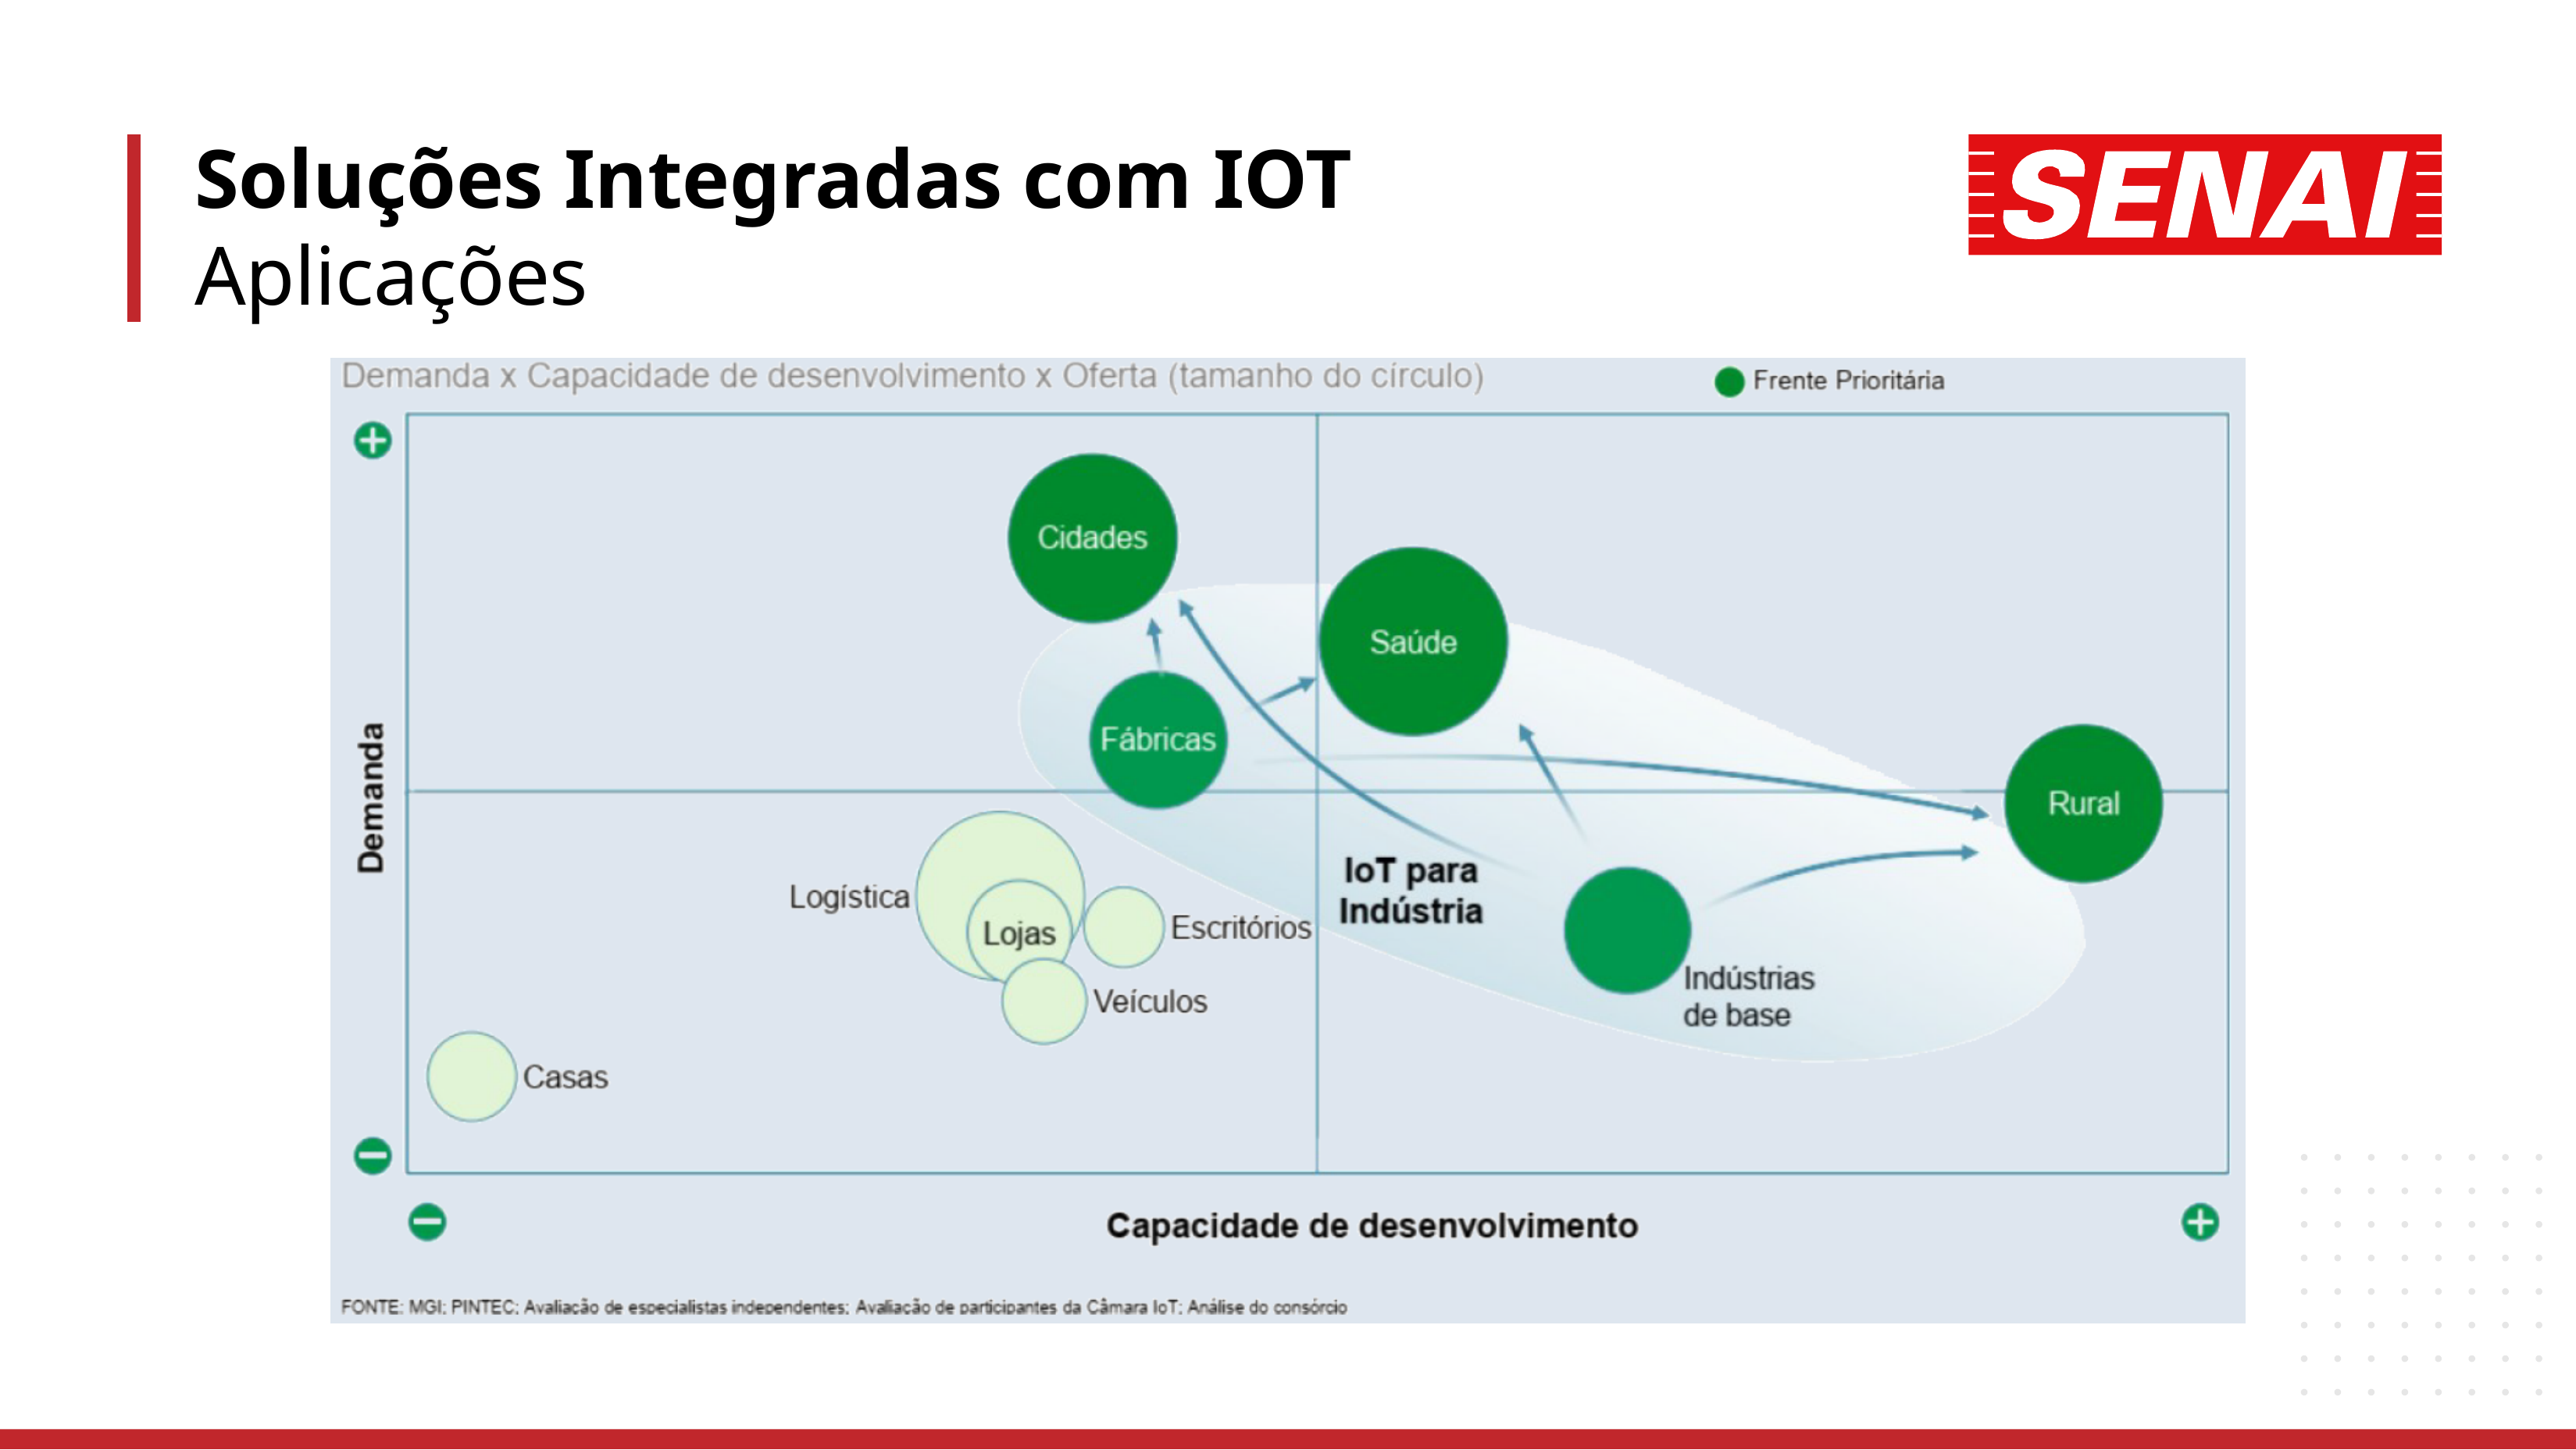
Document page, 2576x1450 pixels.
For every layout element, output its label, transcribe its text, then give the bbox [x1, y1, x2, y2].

text_box [2535, 1221, 2542, 1228]
text_box [2367, 1355, 2375, 1362]
text_box [2502, 1388, 2509, 1396]
text_box [2435, 1388, 2442, 1396]
text_box [2300, 1188, 2308, 1195]
text_box [2435, 1355, 2442, 1362]
text_box [2367, 1388, 2375, 1396]
text_box [2401, 1355, 2409, 1362]
text_box [2300, 1154, 2308, 1161]
text_box [2502, 1288, 2509, 1295]
text_box Soluções Integradas com IOT Aplicações [193, 126, 1517, 321]
text_box [2535, 1321, 2542, 1329]
text_box [2502, 1154, 2509, 1161]
text_box [2334, 1188, 2342, 1195]
text_box [2401, 1221, 2409, 1228]
text_box [2367, 1321, 2375, 1329]
text_box [2468, 1355, 2476, 1362]
text_box [2535, 1288, 2542, 1295]
text_box [2502, 1321, 2509, 1329]
text_box [2334, 1221, 2342, 1228]
text_box [2334, 1388, 2342, 1396]
text_box [2367, 1254, 2375, 1262]
text_box [2334, 1254, 2342, 1262]
text_box [2535, 1188, 2542, 1195]
text_box [2401, 1388, 2409, 1396]
text_box [2468, 1254, 2476, 1262]
text_box [2535, 1154, 2542, 1161]
text_box [2367, 1221, 2375, 1228]
text_box [2367, 1288, 2375, 1295]
text_box [2300, 1288, 2308, 1295]
text_box [2401, 1288, 2409, 1295]
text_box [1968, 134, 2442, 255]
text_box [2468, 1288, 2476, 1295]
text_box [2468, 1221, 2476, 1228]
text_box [2300, 1321, 2308, 1329]
text_box [2401, 1321, 2409, 1329]
text_box [2435, 1254, 2442, 1262]
text_box [2468, 1388, 2476, 1396]
text_box [2334, 1355, 2342, 1362]
text_box [2435, 1288, 2442, 1295]
text_box [2300, 1221, 2308, 1228]
text_box [2334, 1288, 2342, 1295]
text_box [2435, 1221, 2442, 1228]
text_box [2502, 1221, 2509, 1228]
text_box [2300, 1388, 2308, 1396]
text_box [2435, 1154, 2442, 1161]
picture [330, 358, 2246, 1323]
text_box [2468, 1154, 2476, 1161]
text_box [0, 1429, 2576, 1449]
text_box [2367, 1154, 2375, 1161]
text_box [2468, 1321, 2476, 1329]
text_box [2502, 1355, 2509, 1362]
text_box [2401, 1254, 2409, 1262]
text_box [2367, 1188, 2375, 1195]
text_box [2535, 1254, 2542, 1262]
text_box [2334, 1154, 2342, 1161]
text_box [2435, 1188, 2442, 1195]
text_box [2401, 1188, 2409, 1195]
text_box [2334, 1321, 2342, 1329]
text_box [2502, 1254, 2509, 1262]
text_box [2535, 1355, 2542, 1362]
text_box [2300, 1254, 2308, 1262]
text_box [2502, 1188, 2509, 1195]
text_box [2300, 1355, 2308, 1362]
text_box [2535, 1388, 2542, 1396]
text_box [2401, 1154, 2409, 1161]
text_box [2468, 1188, 2476, 1195]
text_box [2435, 1321, 2442, 1329]
